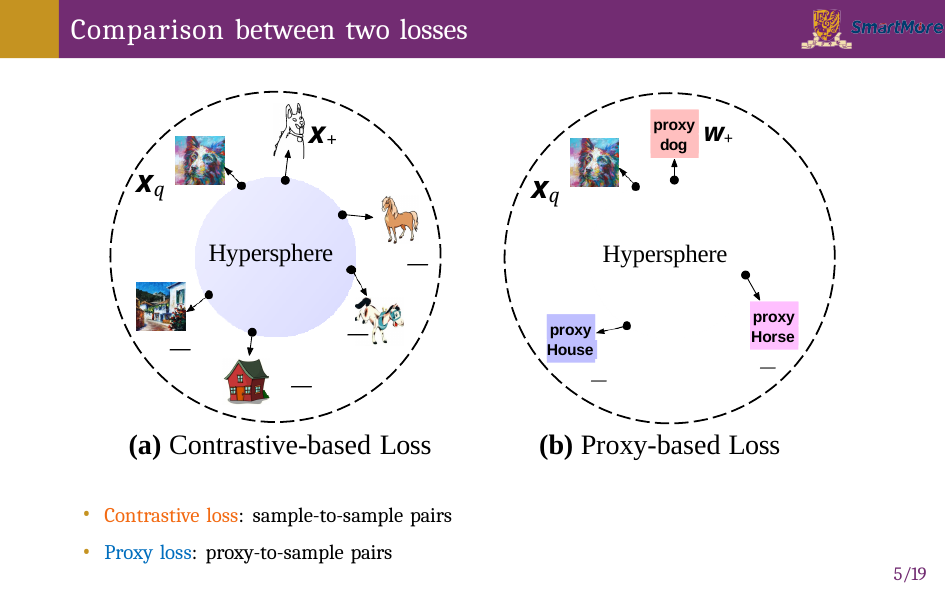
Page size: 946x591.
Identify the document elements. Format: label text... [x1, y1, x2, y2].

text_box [175, 136, 419, 405]
text_box Contrastive loss: sample-to-sample pairs Proxy loss: proxy-to-sample pairs [76, 487, 485, 564]
text_box (b) Proxy-based Loss [537, 433, 788, 460]
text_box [273, 103, 306, 179]
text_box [740, 270, 799, 351]
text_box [569, 109, 699, 187]
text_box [747, 278, 761, 301]
text_box (a) Contrastive-based Loss [126, 432, 439, 460]
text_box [136, 282, 214, 332]
slide_number 5/19 [878, 560, 936, 591]
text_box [346, 265, 404, 346]
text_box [109, 90, 442, 424]
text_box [0, 0, 946, 59]
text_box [546, 158, 680, 363]
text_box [503, 91, 837, 425]
